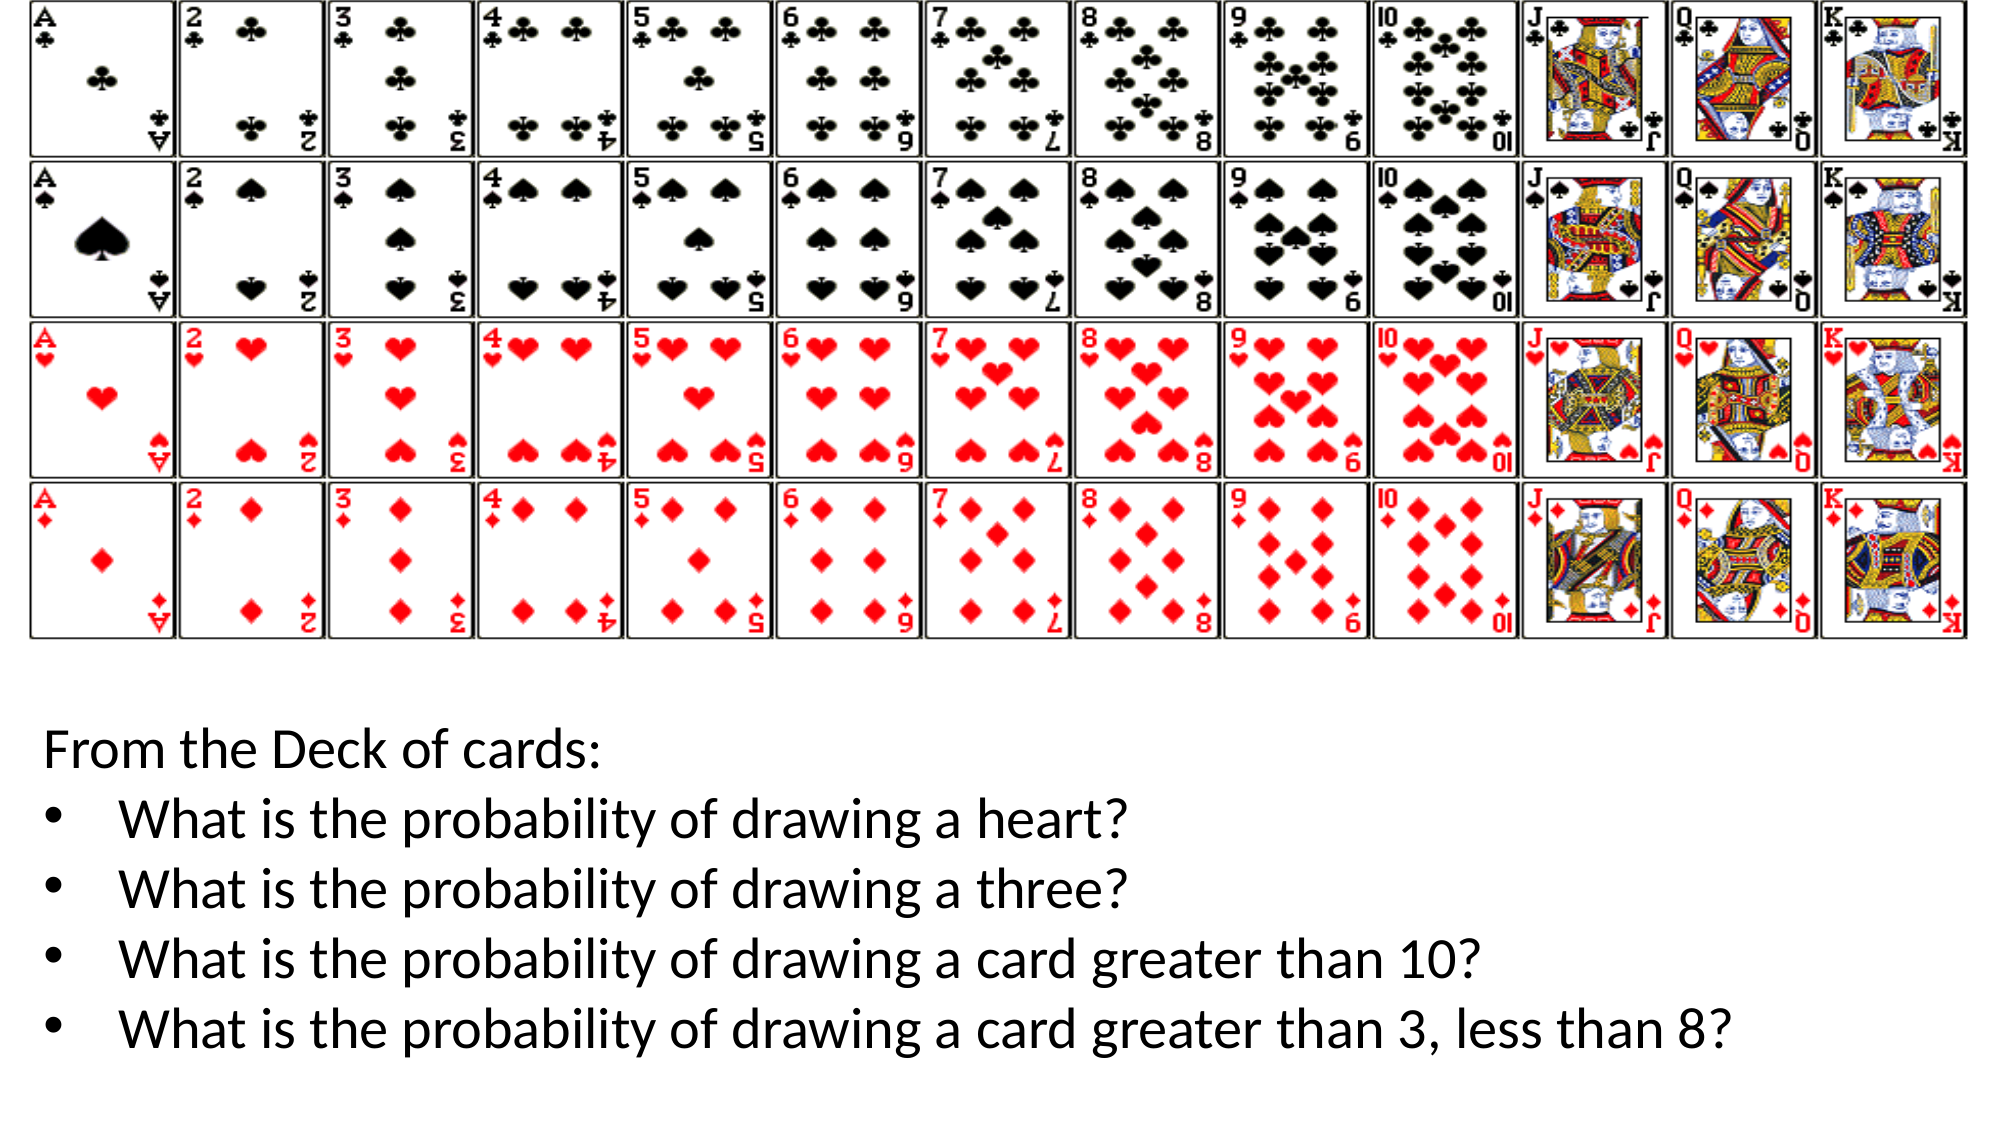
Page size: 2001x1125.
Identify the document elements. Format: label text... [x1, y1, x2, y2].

text_box From the Deck of cards: What is the probability of drawing a heart? What is the probability of drawing a three? What is the probability of drawing a card greater than 10? What is the probability of drawing a card greater than 3, less than 8? [28, 702, 1970, 1068]
picture [28, 0, 1970, 641]
